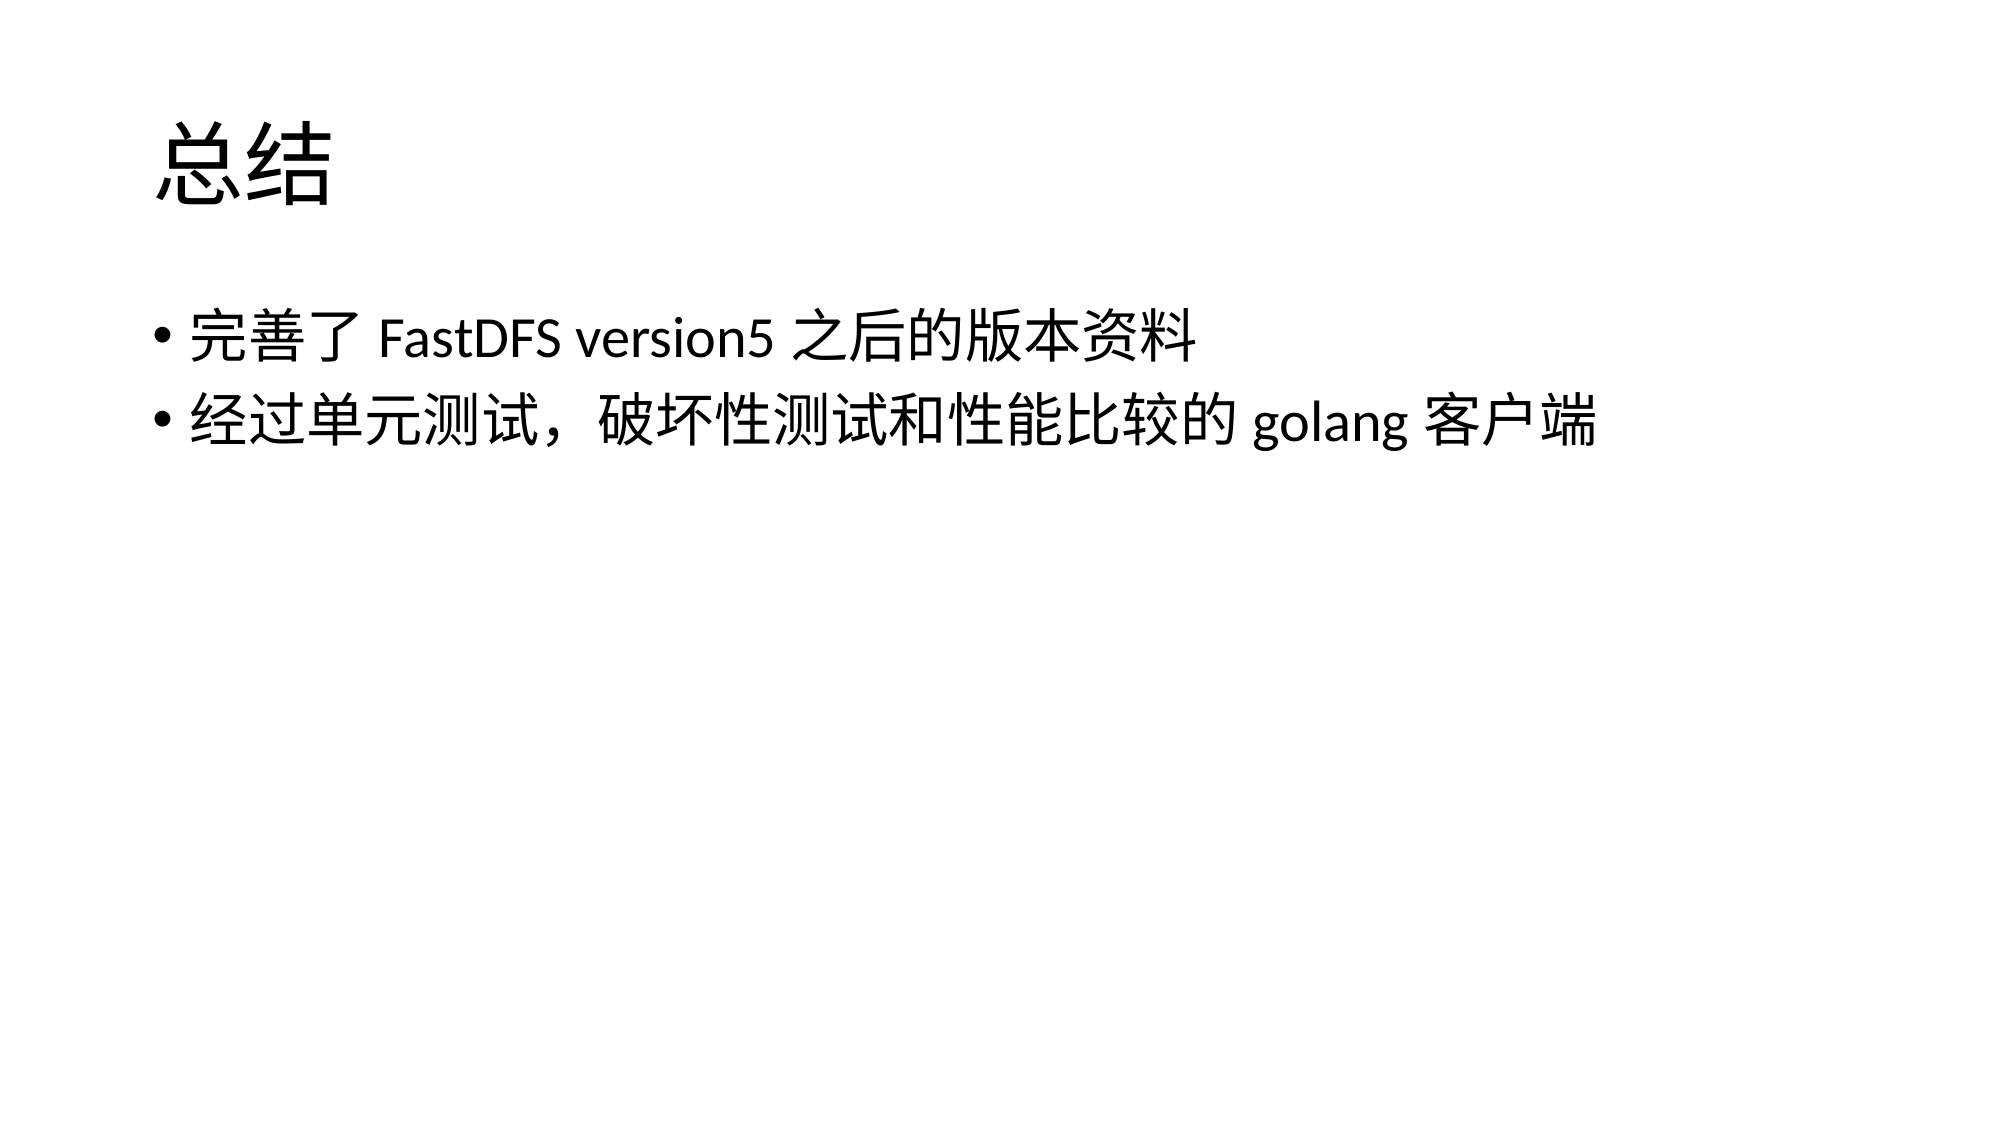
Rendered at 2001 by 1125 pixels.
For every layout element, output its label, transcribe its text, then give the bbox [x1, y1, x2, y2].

title 总结 [137, 59, 1863, 278]
list 完善了FastDFS version5之后的版本资料 经过单元测试，破坏性测试和性能比较的golang客户端 [137, 299, 1863, 1014]
